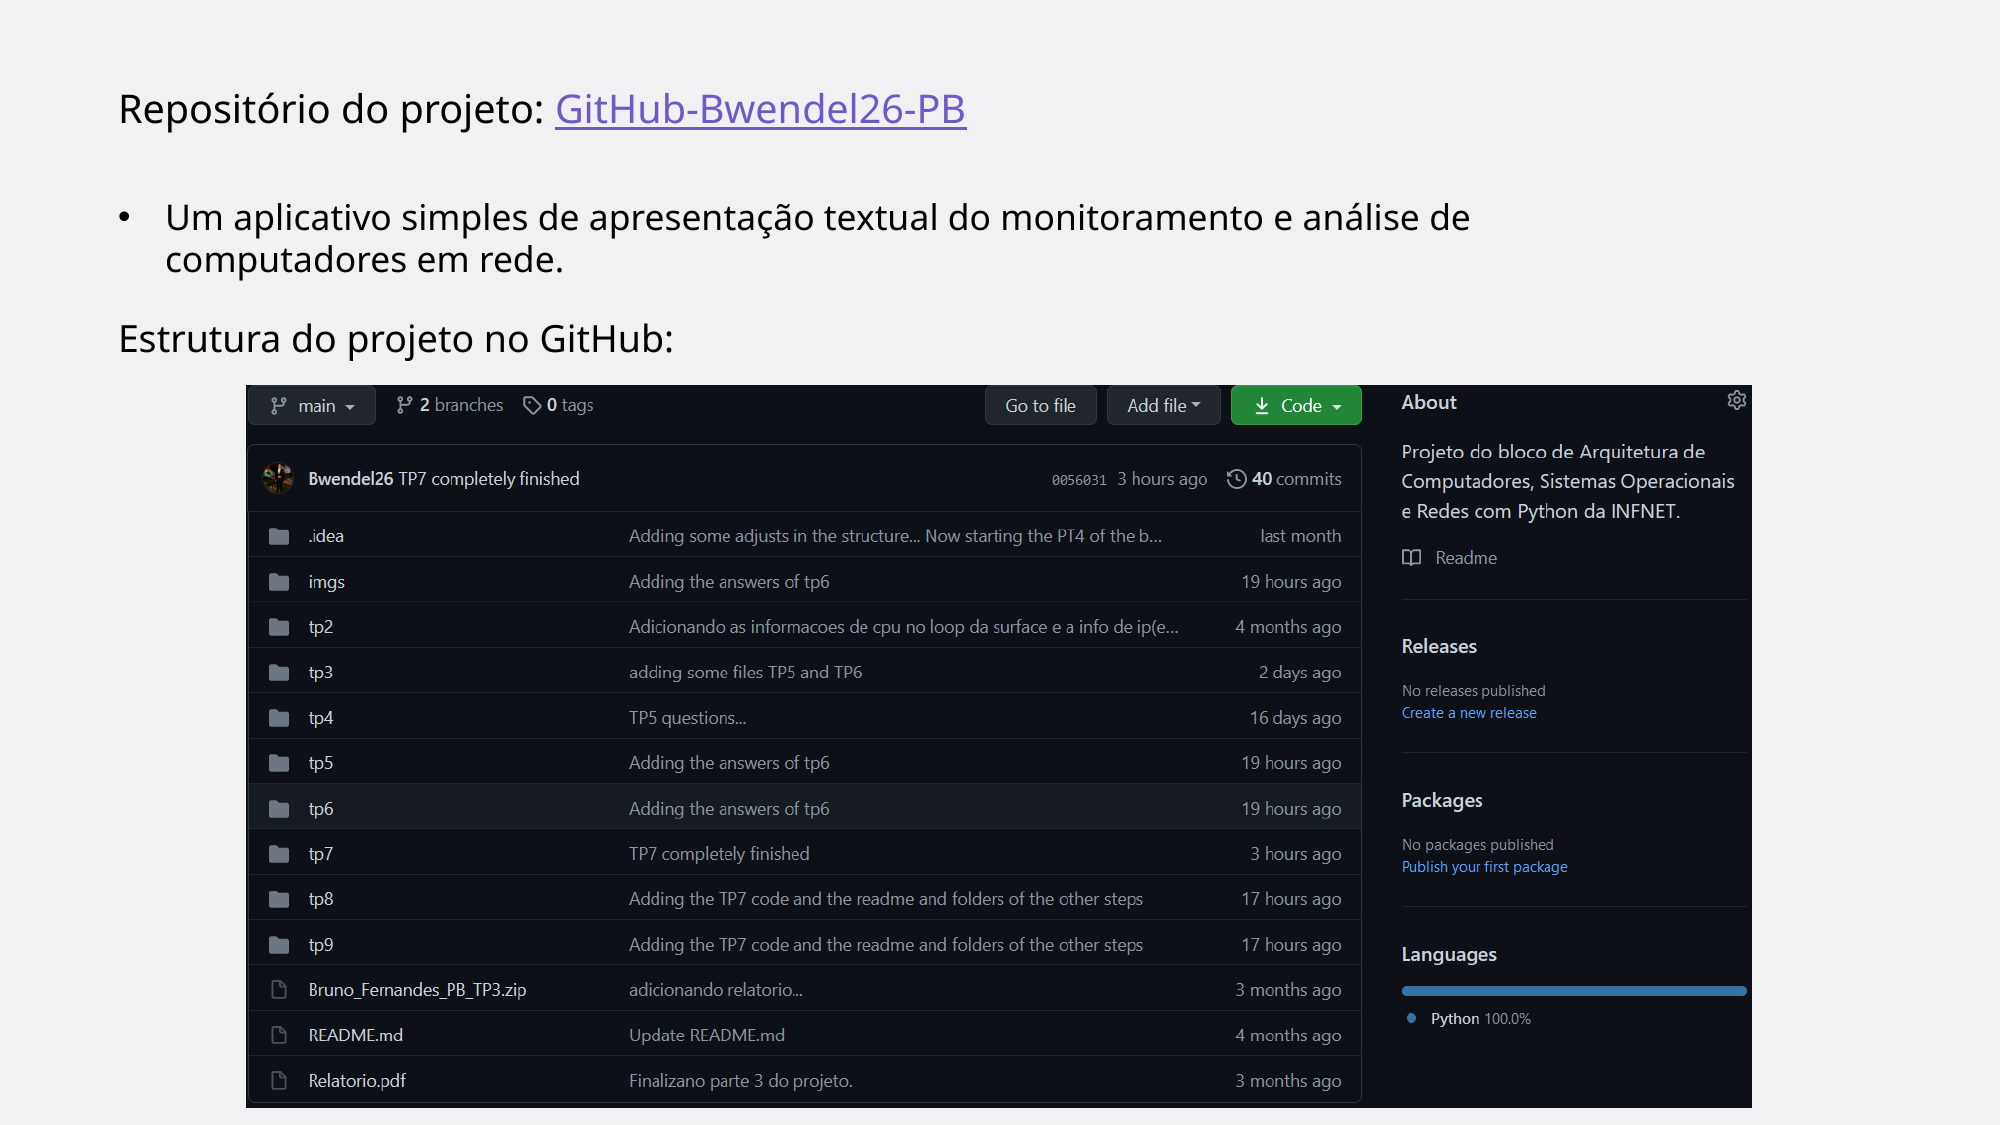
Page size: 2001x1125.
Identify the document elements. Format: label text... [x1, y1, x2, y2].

text_box Repositório do projeto: GitHub-Bwendel26-PB [103, 76, 1196, 187]
text_box Estrutura do projeto no GitHub: [103, 307, 849, 368]
text_box Um aplicativo simples de apresentação textual do monitoramento e análise de computadores em rede. [103, 187, 1635, 288]
picture [246, 385, 1752, 1109]
